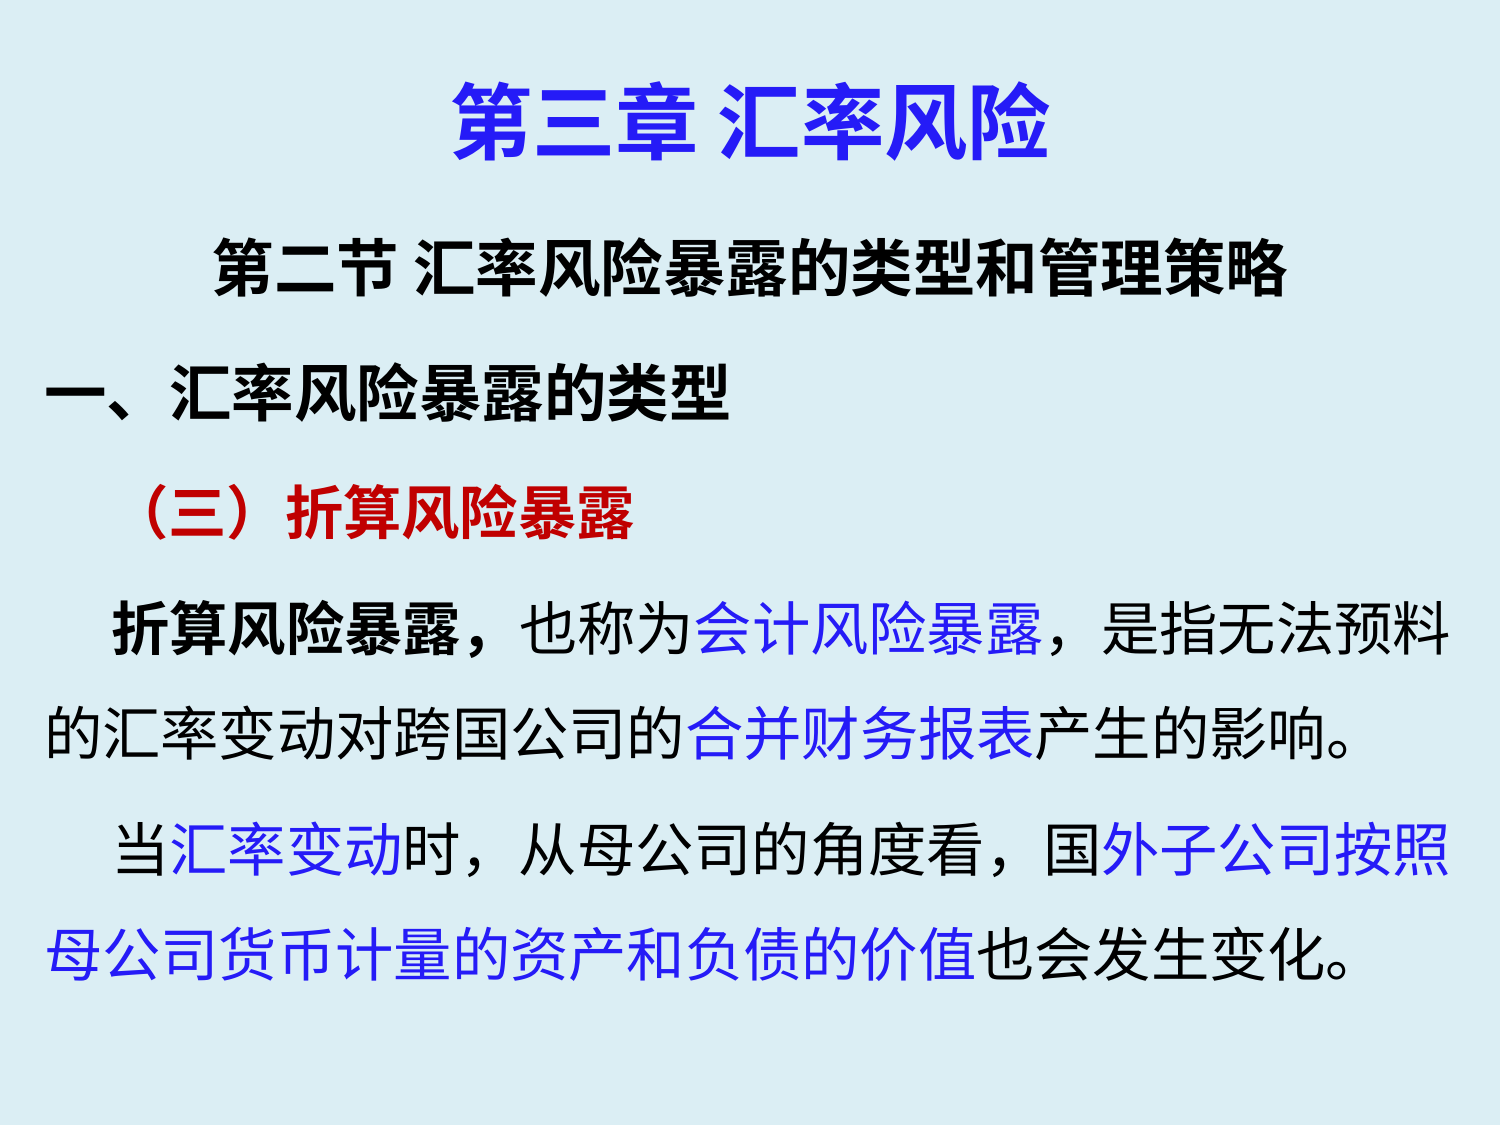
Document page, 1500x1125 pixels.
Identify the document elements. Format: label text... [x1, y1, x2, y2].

list 第二节 汇率风险暴露的类型和管理策略 一、汇率风险暴露的类型 （三）折算风险暴露 折算风险暴露，也称为会计风险暴露，是指无法预料的汇率变动对跨国公司的合并财务报表产生的影响。 当汇率变动时，从母公司的角度看，国外子公司按照母公司货币计量的资产和负债的价值也会发生变化。 [29, 184, 1471, 1094]
title 第三章 汇率风险 [75, 45, 1425, 197]
